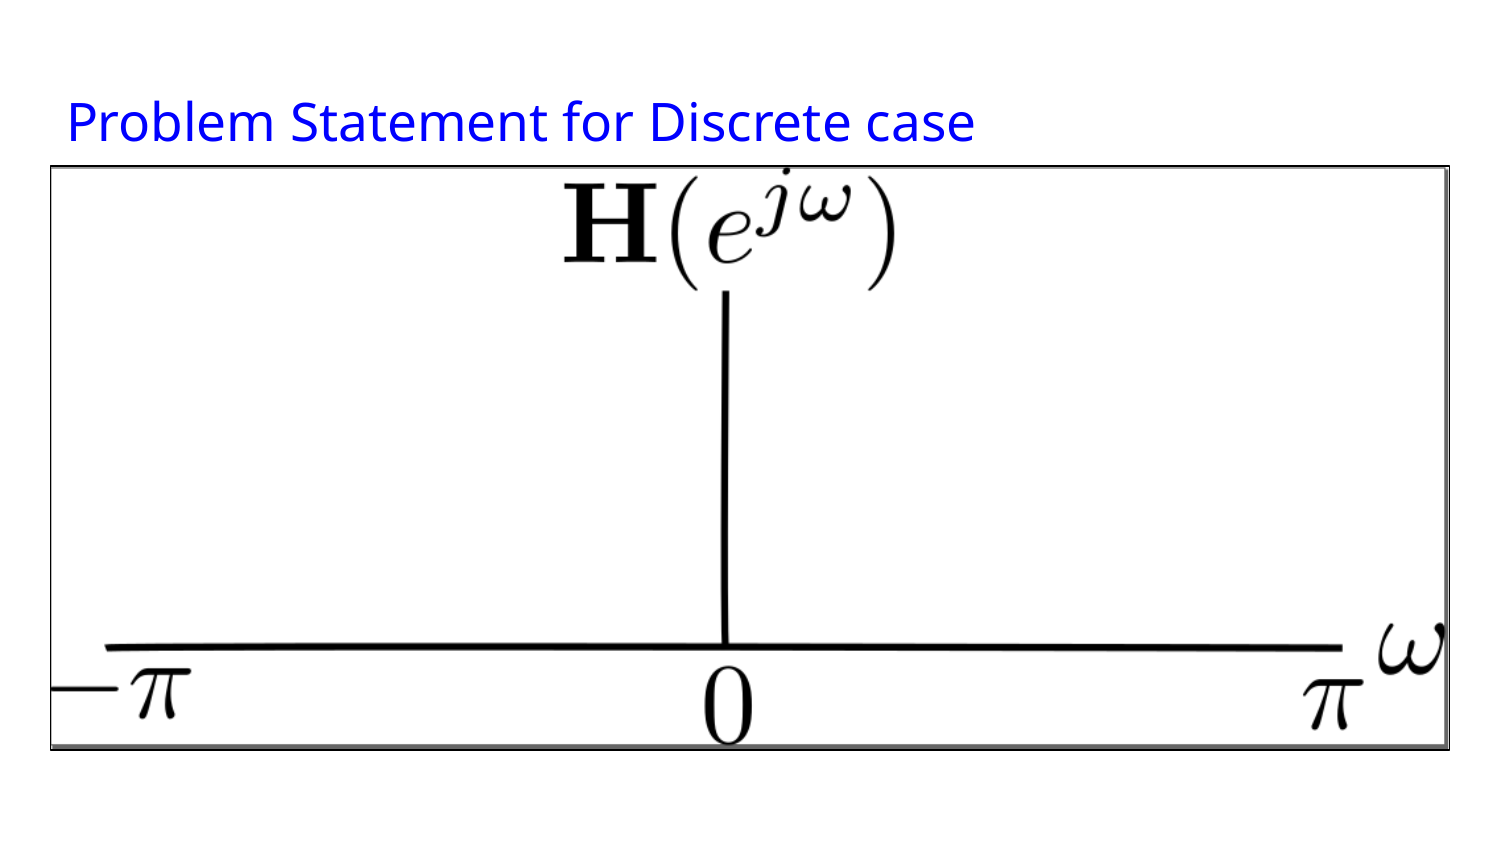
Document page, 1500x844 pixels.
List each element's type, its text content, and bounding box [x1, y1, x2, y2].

picture [50, 166, 1450, 750]
title Problem Statement for Discrete case [51, 72, 1449, 165]
